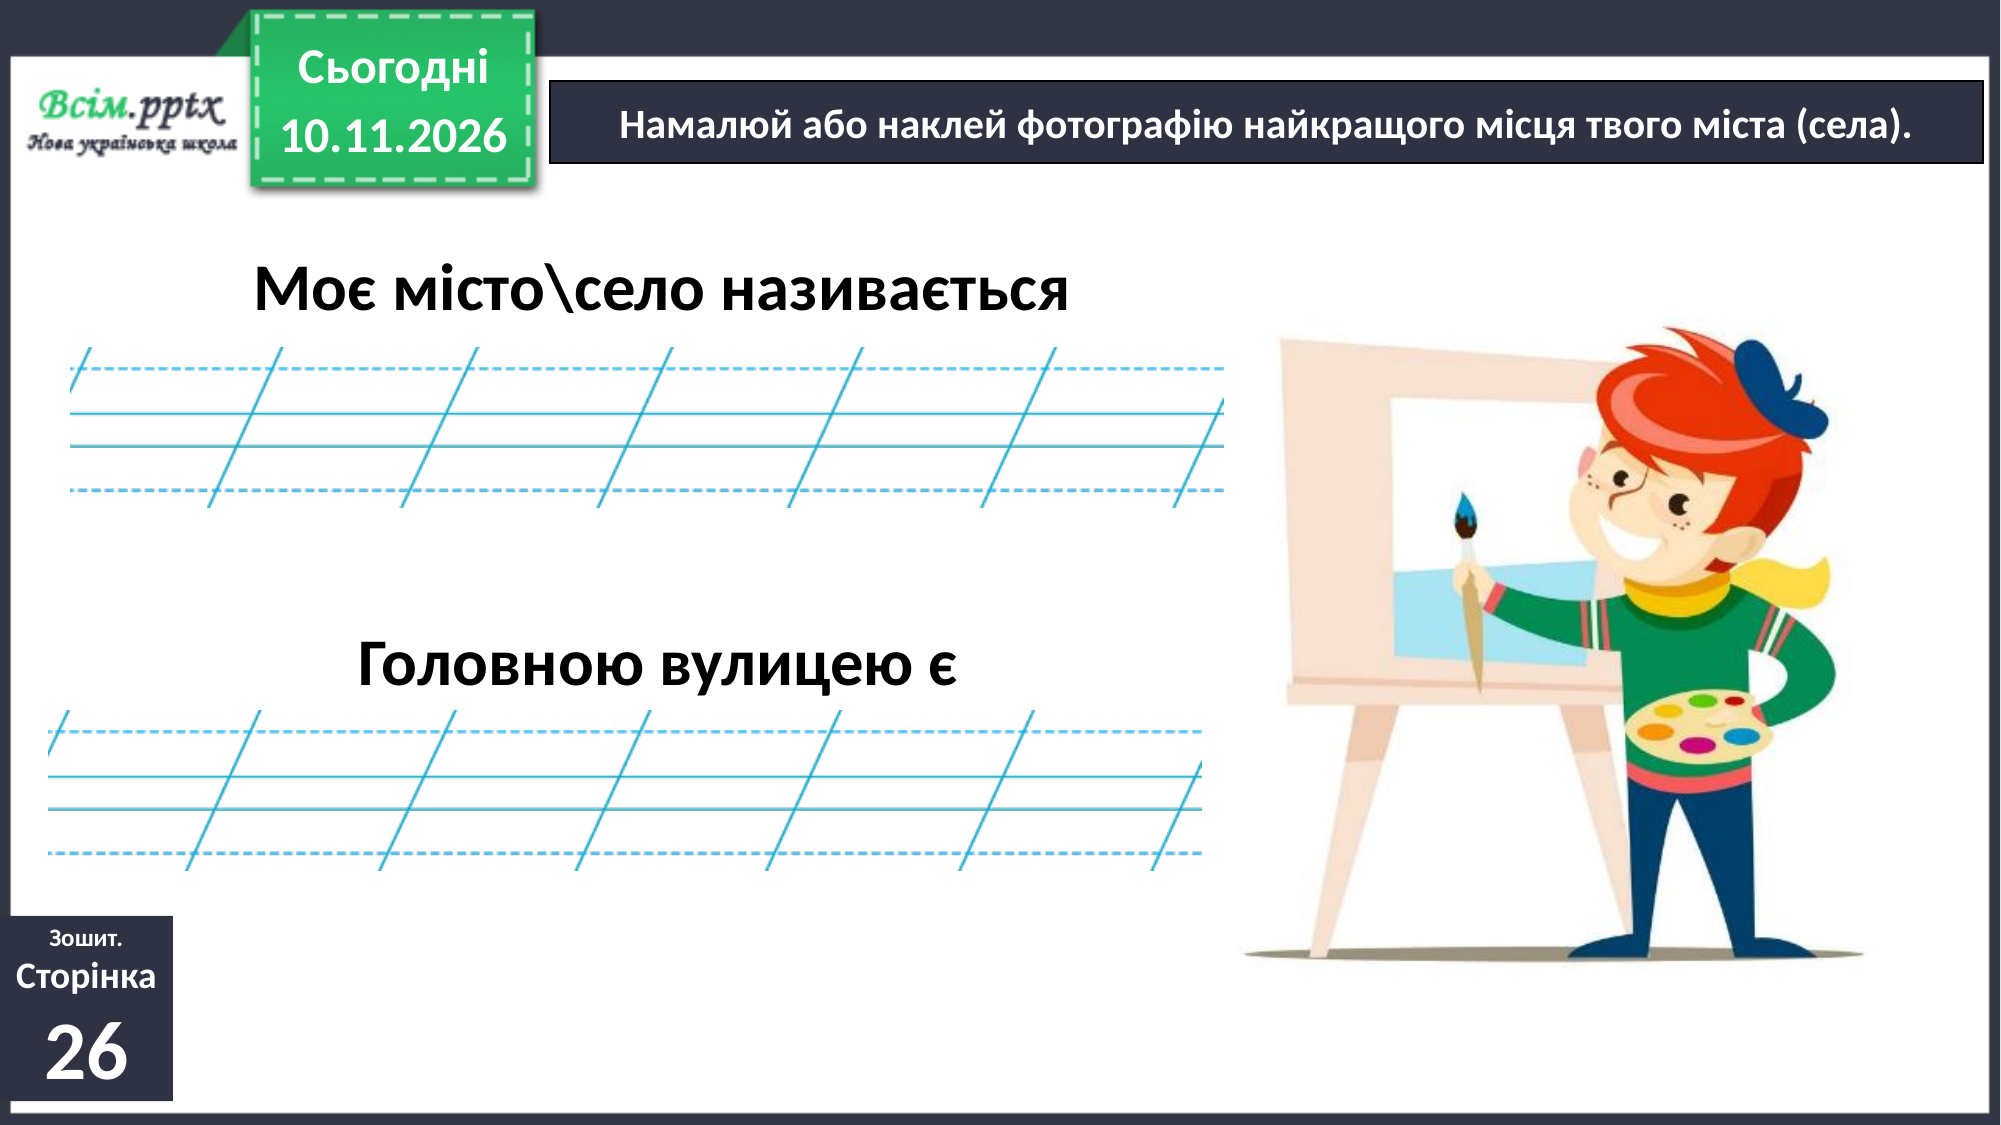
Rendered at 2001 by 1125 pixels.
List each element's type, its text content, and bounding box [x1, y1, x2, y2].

text_box Зошит. Сторінка 26 [0, 915, 174, 1102]
text_box 13.04.2022 [263, 101, 524, 164]
text_box Моє місто\село називається [238, 236, 1161, 332]
text_box Сьогодні [284, 26, 535, 101]
picture [0, 0, 2001, 1125]
text_box Намалюй або наклей фотографію найкращого місця твого міста (села). [549, 80, 1984, 164]
text_box Головною вулицею є [197, 611, 1120, 707]
